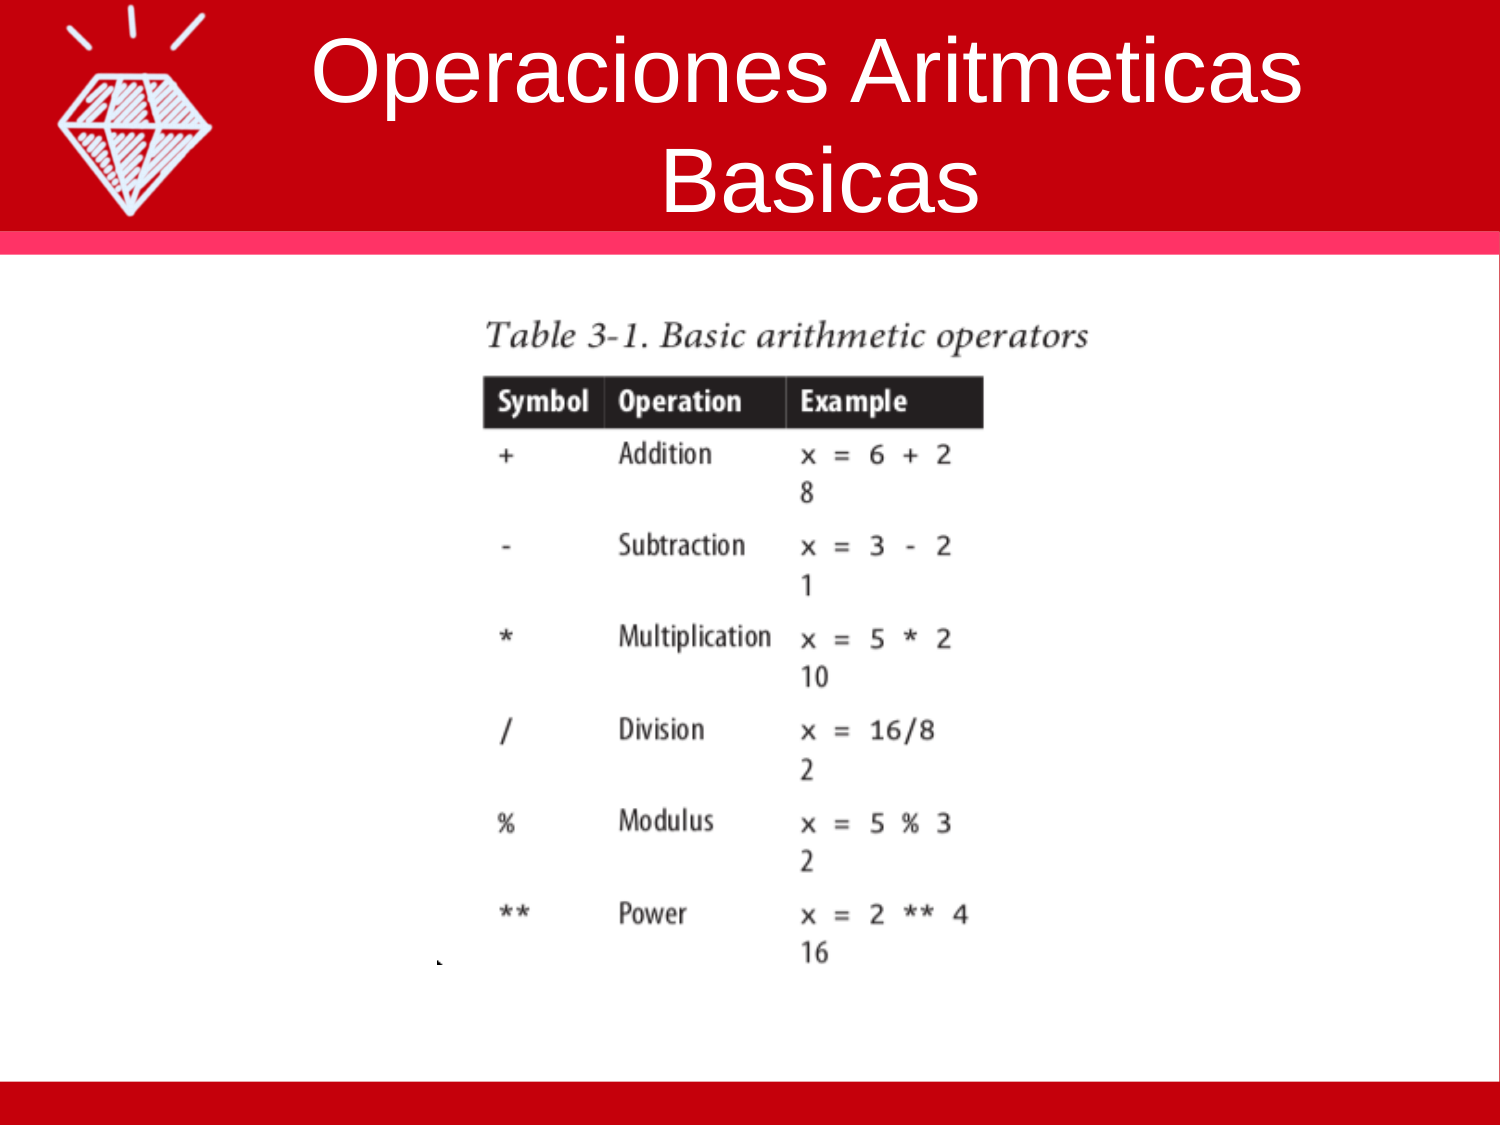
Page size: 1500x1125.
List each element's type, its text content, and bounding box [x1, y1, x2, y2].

text_box [94, 283, 1411, 1028]
picture [30, 0, 254, 229]
text_box [0, 255, 1500, 1082]
text_box [0, 231, 1500, 255]
text_box CONOCIMIENTOS BASICOS [118, 673, 1435, 1125]
picture [436, 302, 1099, 965]
text_box Operaciones Aritmeticas Basicas [227, 23, 1496, 218]
